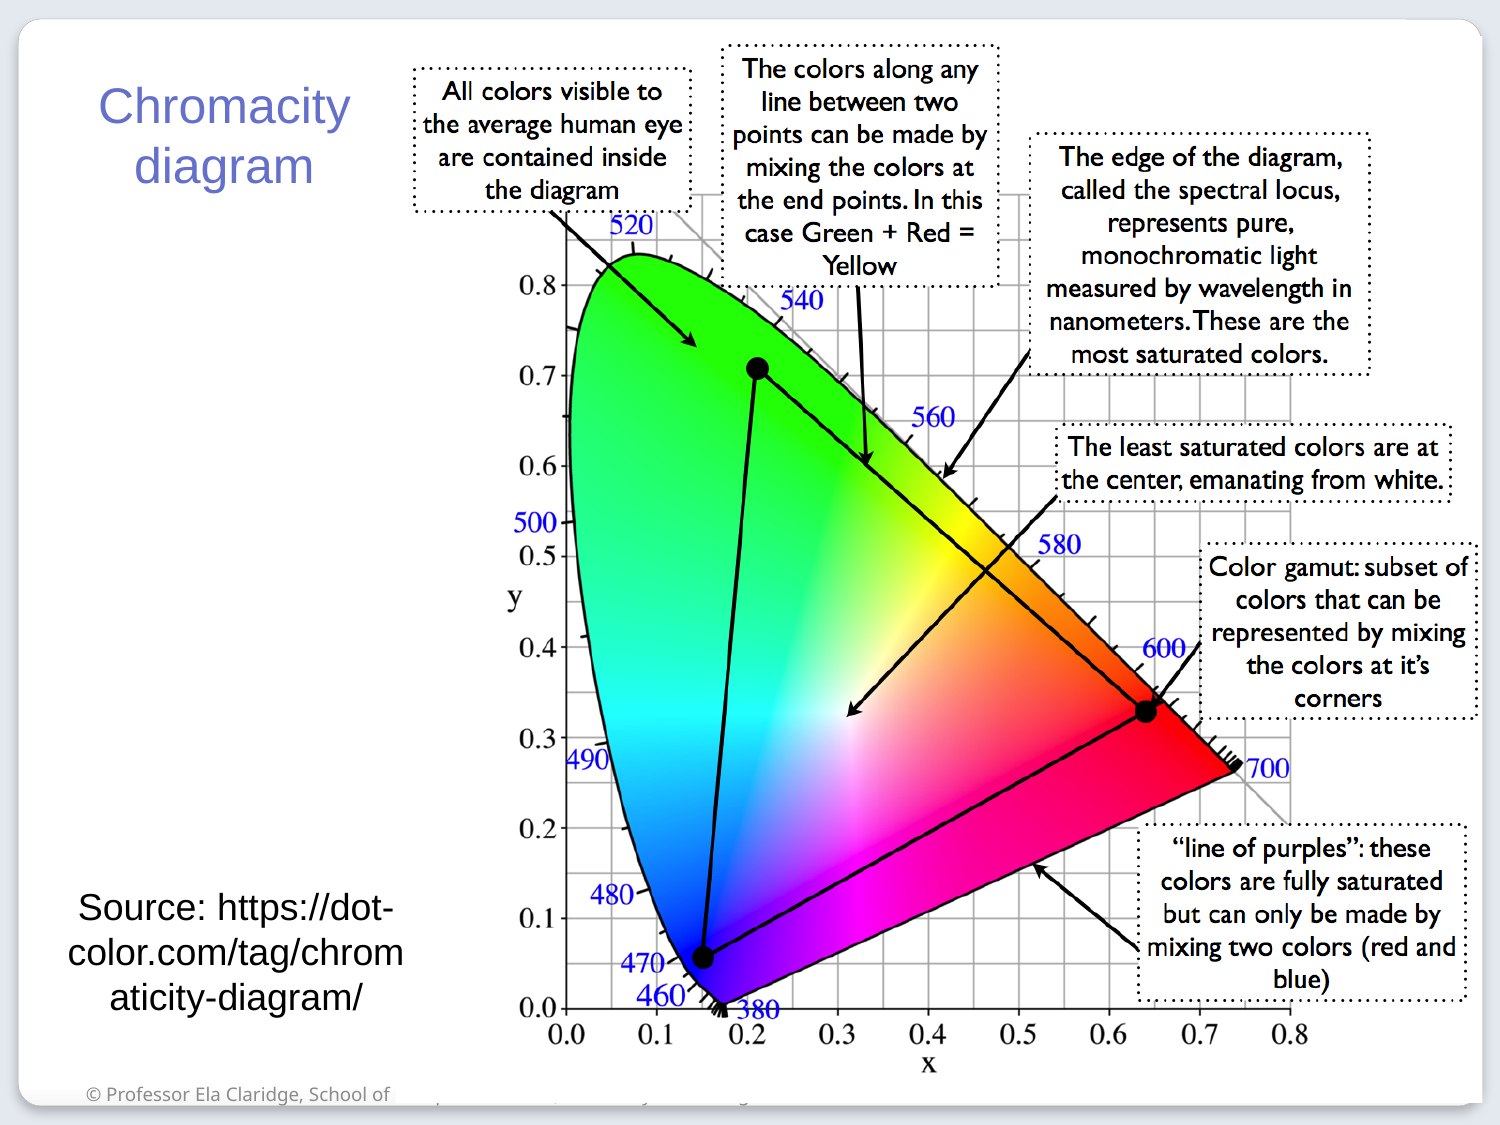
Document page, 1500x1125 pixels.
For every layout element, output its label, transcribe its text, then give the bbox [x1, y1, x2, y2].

picture [395, 36, 1483, 1103]
text_box Source: https://dot-color.com/tag/chromaticity-diagram/ [47, 875, 388, 1026]
text_box Chromacity diagram [70, 65, 378, 201]
footer © Professor Ela Claridge, School of Computer Science, University of Birmingham [70, 1065, 1008, 1125]
